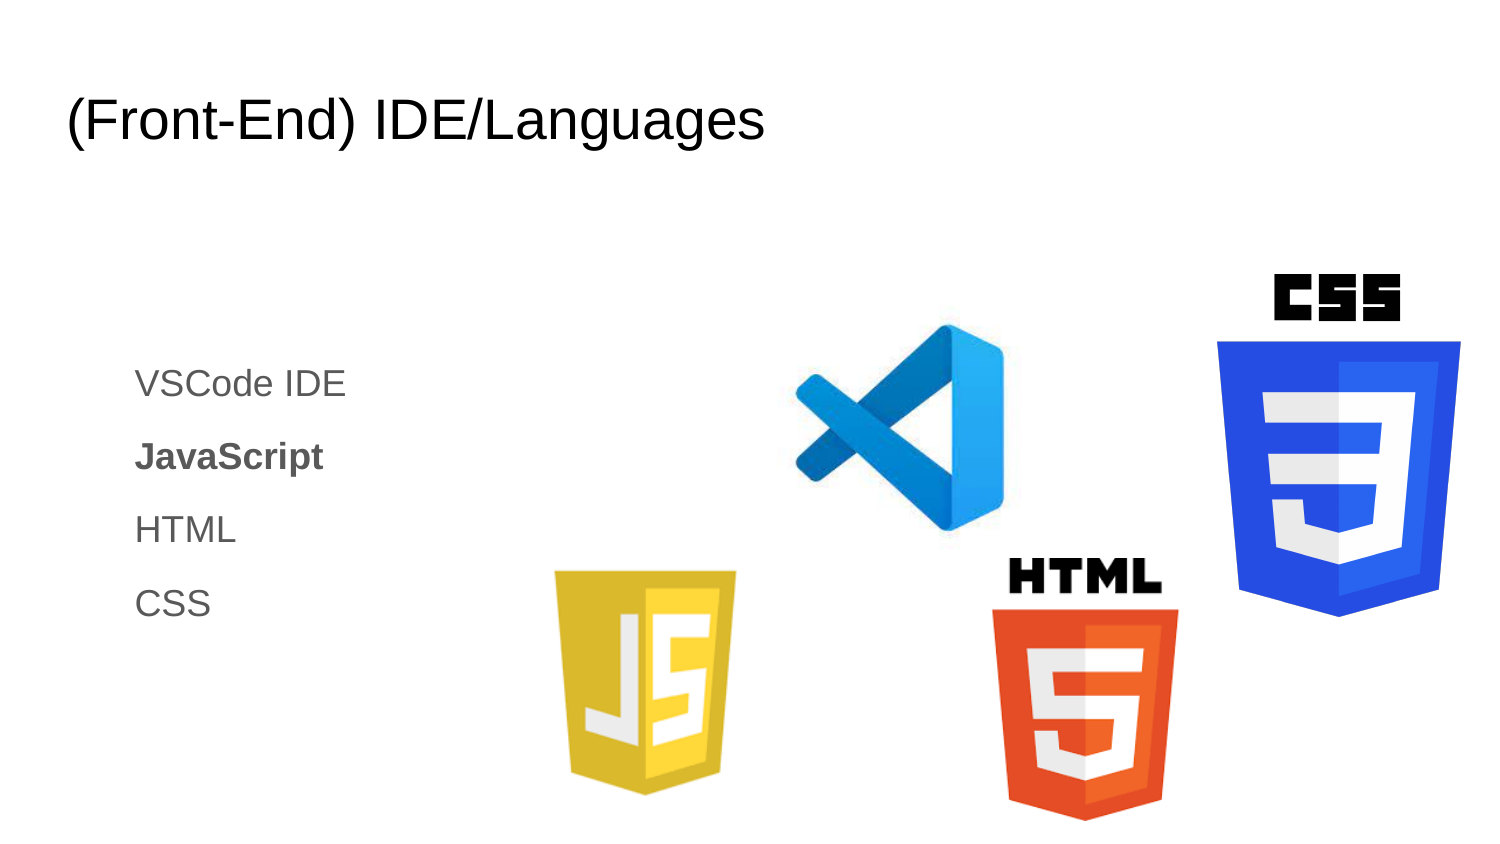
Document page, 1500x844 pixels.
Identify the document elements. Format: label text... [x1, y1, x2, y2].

picture [442, 274, 1461, 821]
title (Front-End) IDE/Languages [51, 72, 1449, 167]
list VSCode IDE JavaScript HTML CSS [119, 341, 759, 821]
